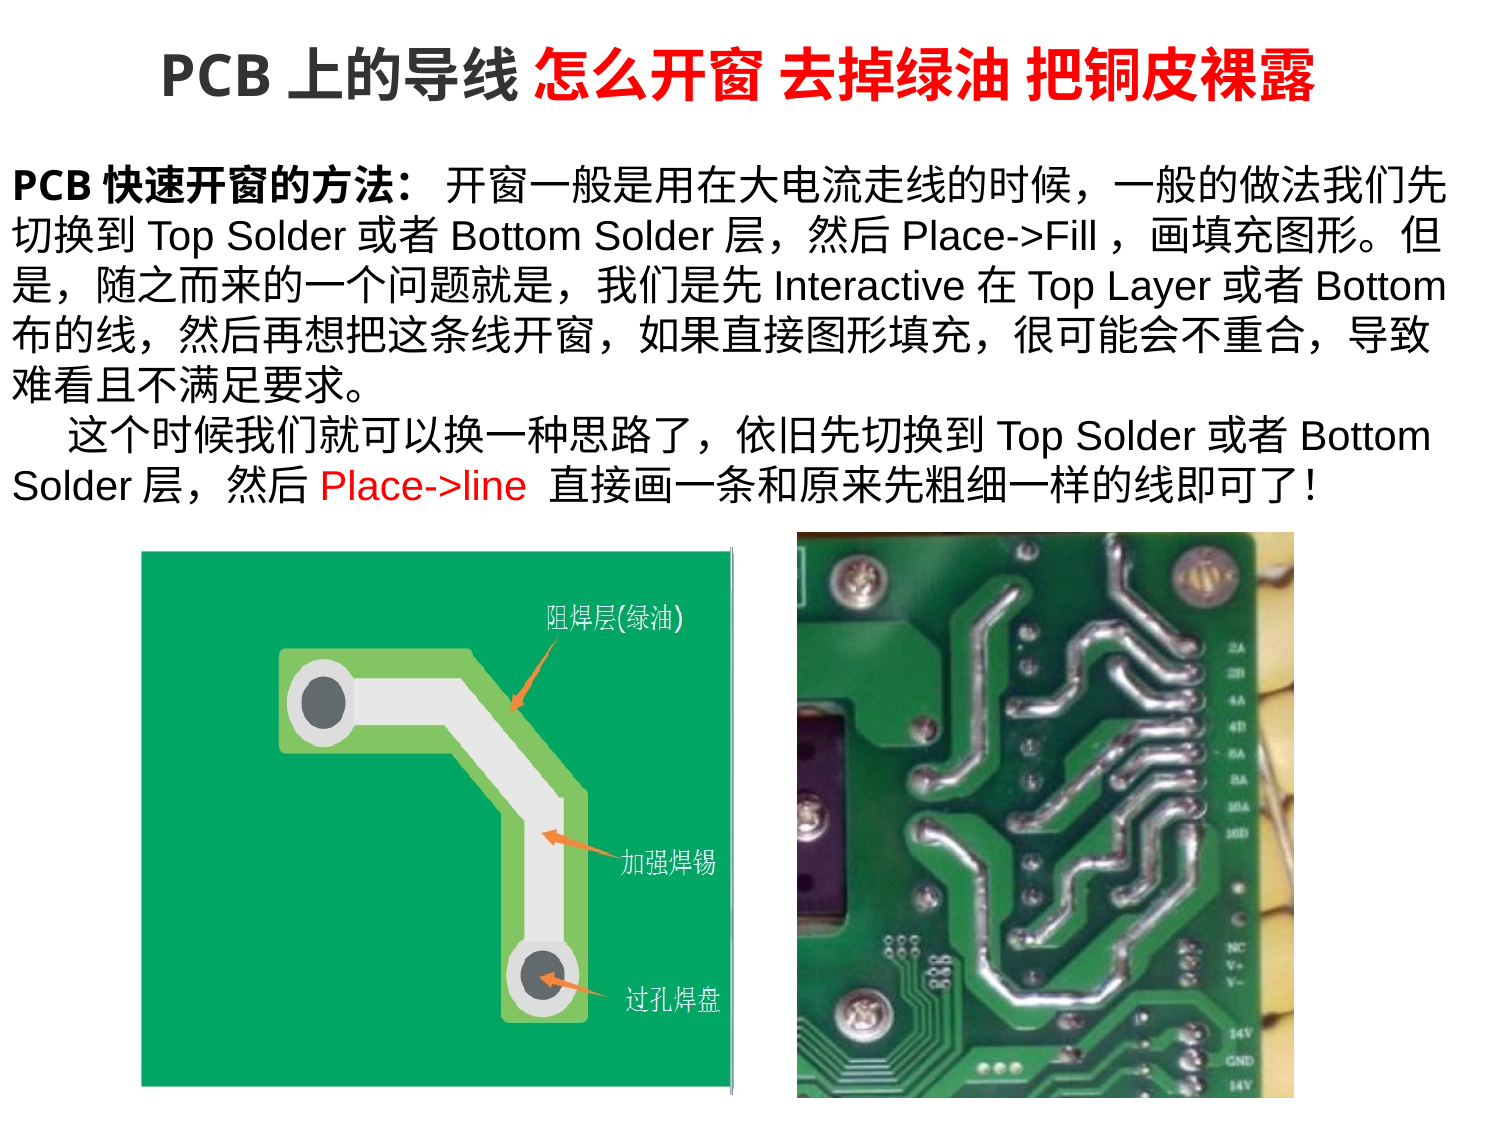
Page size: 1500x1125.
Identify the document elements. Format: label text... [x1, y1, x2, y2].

picture [796, 532, 1295, 1099]
text_box PCB快速开窗的方法： 开窗一般是用在大电流走线的时候，一般的做法我们先切换到Top Solder或者Bottom Solder层，然后Place->Fill，画填充图形。但是，随之而来的一个问题就是，我们是先Interactive在Top Layer或者Bottom布的线，然后再想把这条线开窗，如果直接图形填充，很可能会不重合，导致难看且不满足要求。 这个时候我们就可以换一种思路了，依旧先切换到Top Solder或者Bottom Solder层，然后Place->line 直接画一条和原来先粗细一样的线即可了！ [0, 151, 1480, 517]
text_box PCB上的导线 怎么开窗 去掉绿油 把铜皮裸露 [88, 30, 1388, 116]
picture [135, 547, 739, 1099]
